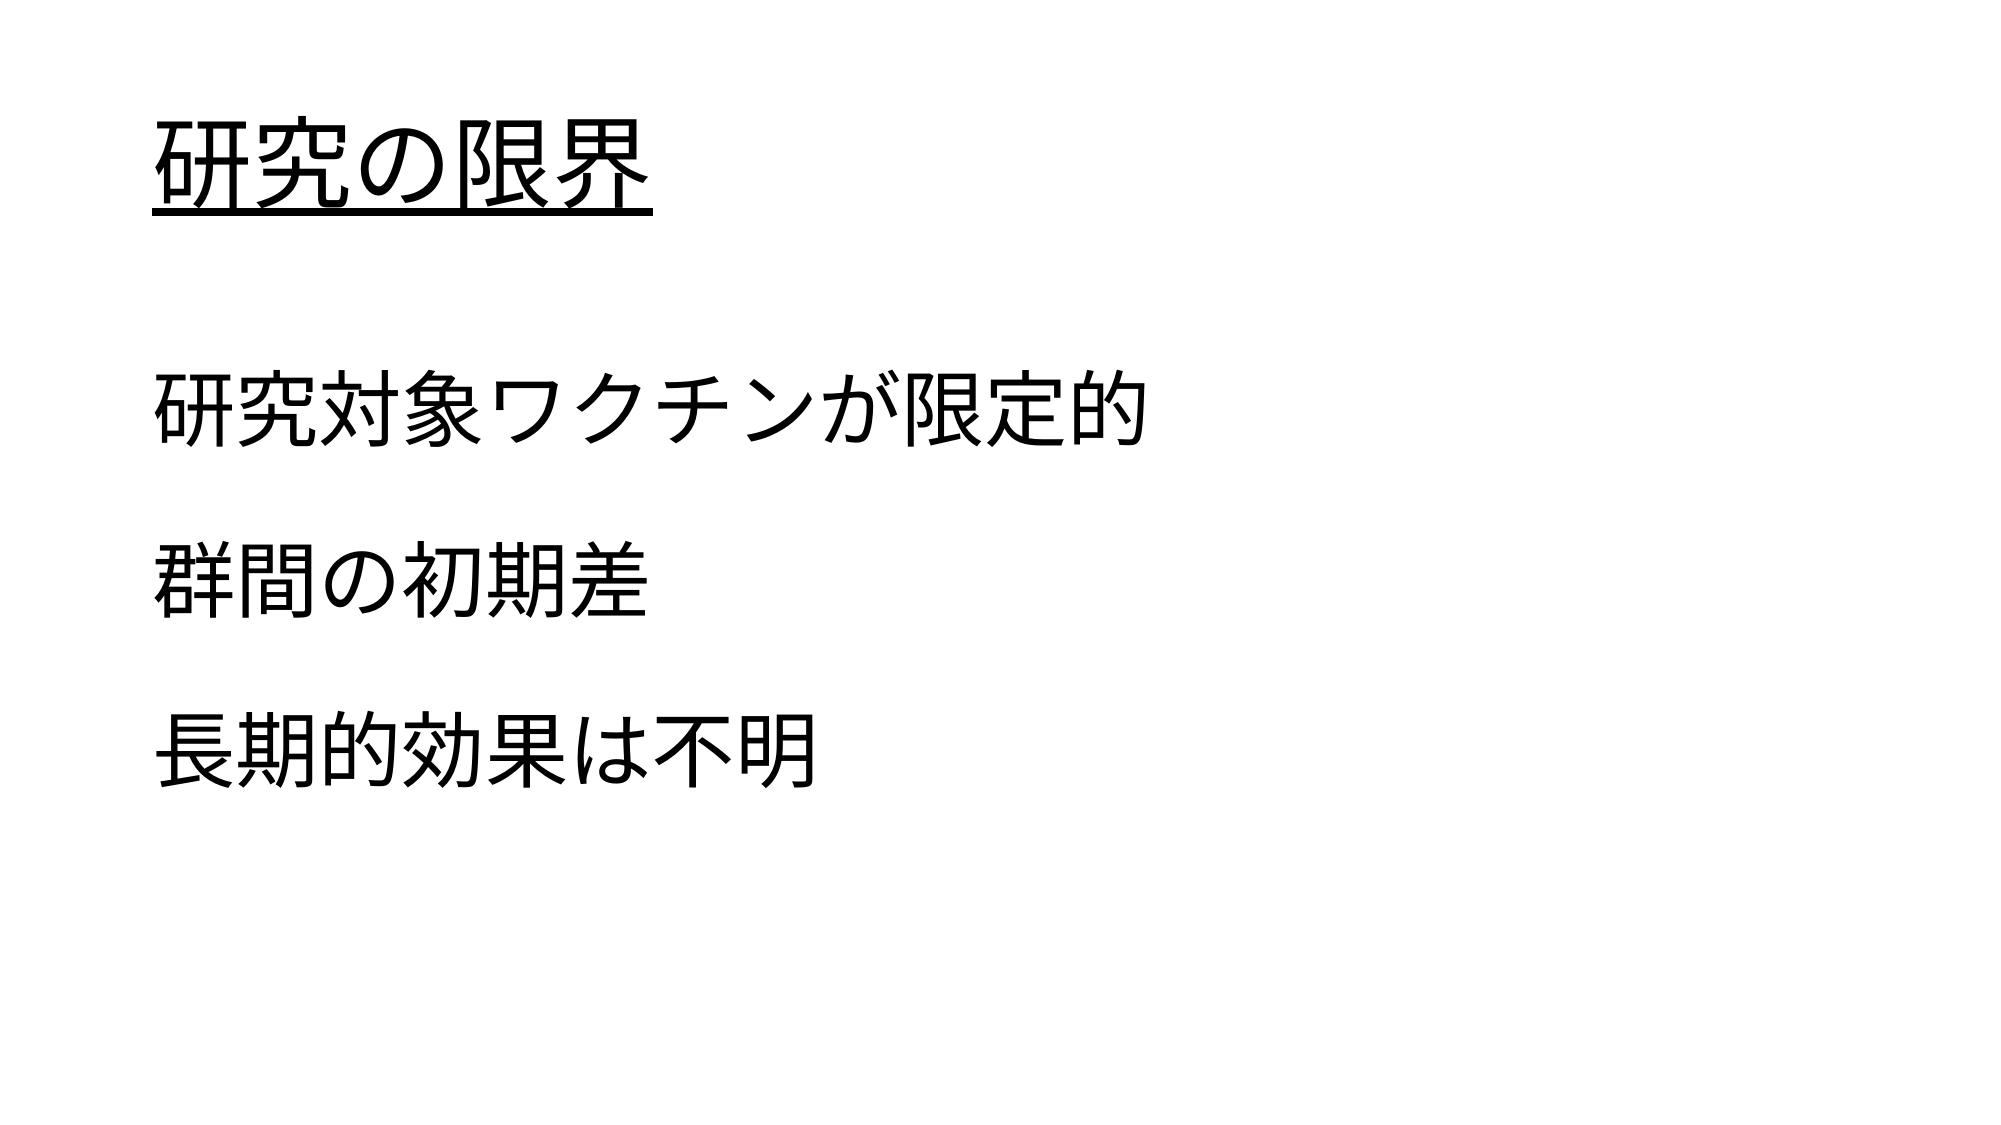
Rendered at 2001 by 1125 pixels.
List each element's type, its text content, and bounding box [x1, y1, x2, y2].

title 研究の限界 [137, 59, 1863, 278]
list 研究対象ワクチンが限定的 群間の初期差 長期的効果は不明 [137, 299, 1863, 1014]
